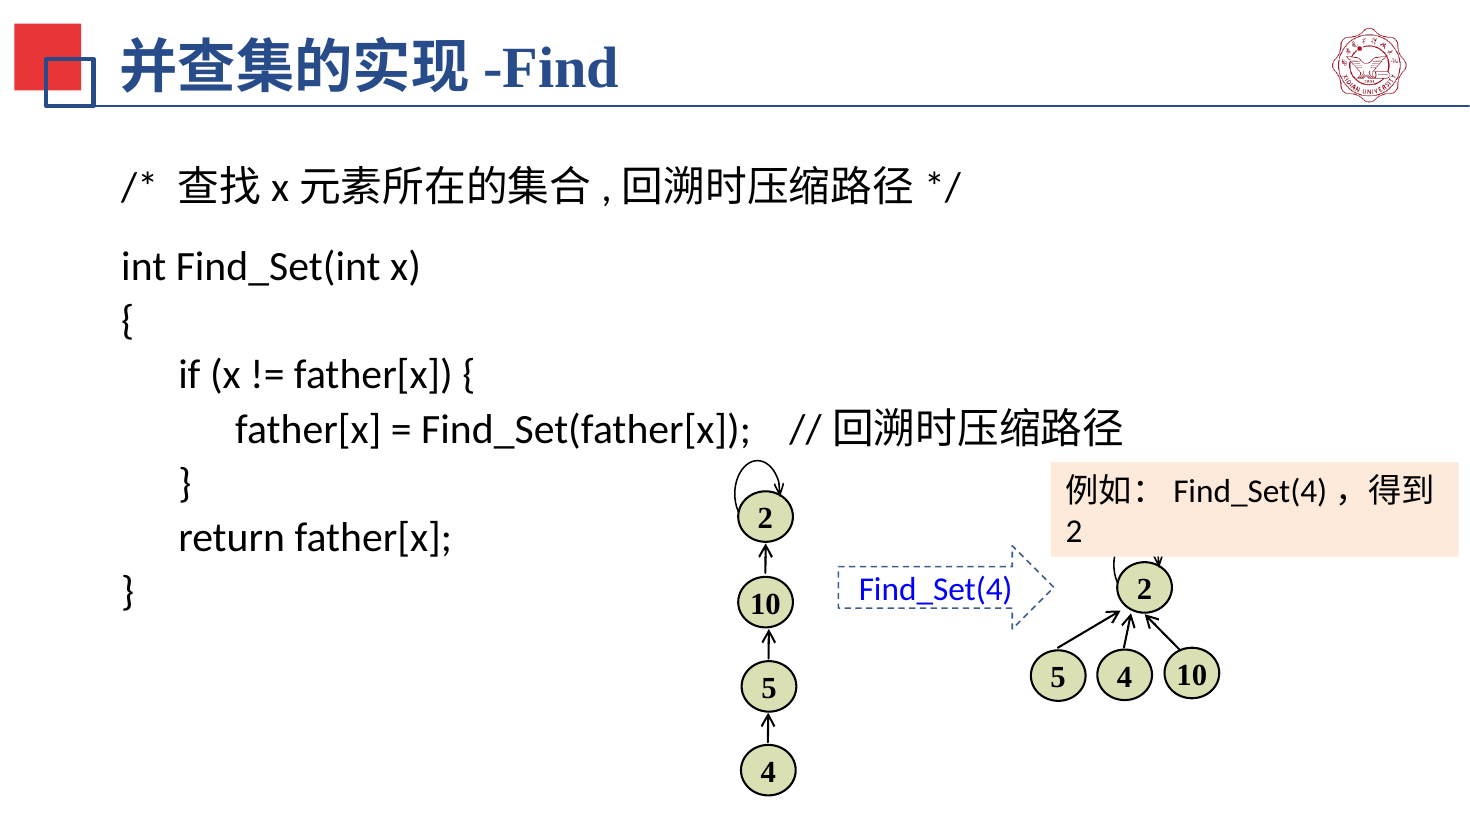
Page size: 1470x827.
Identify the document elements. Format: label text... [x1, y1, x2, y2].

text_box 并查集的实现-Find [108, 23, 1145, 105]
text_box /* 查找x元素所在的集合,回溯时压缩路径*/ int Find_Set(int x) { if (x != father[x]) { father[x] = Find_Set(father[x]); //回溯时压缩路径 } return father[x]; } [108, 152, 1262, 660]
picture [1325, 16, 1421, 105]
text_box [12, 21, 83, 92]
text_box 2 [1117, 565, 1172, 613]
text_box 10 [1164, 647, 1220, 699]
text_box 4 [1097, 649, 1153, 701]
text_box [44, 57, 96, 108]
text_box 5 [1030, 650, 1086, 701]
text_box [1113, 557, 1163, 584]
text_box Find_Set(4) [836, 545, 1055, 630]
text_box 例如：Find_Set(4)，得到2 [1050, 462, 1459, 557]
text_box [1057, 610, 1121, 648]
text_box [1144, 614, 1181, 651]
text_box [1121, 613, 1136, 648]
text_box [734, 460, 797, 796]
